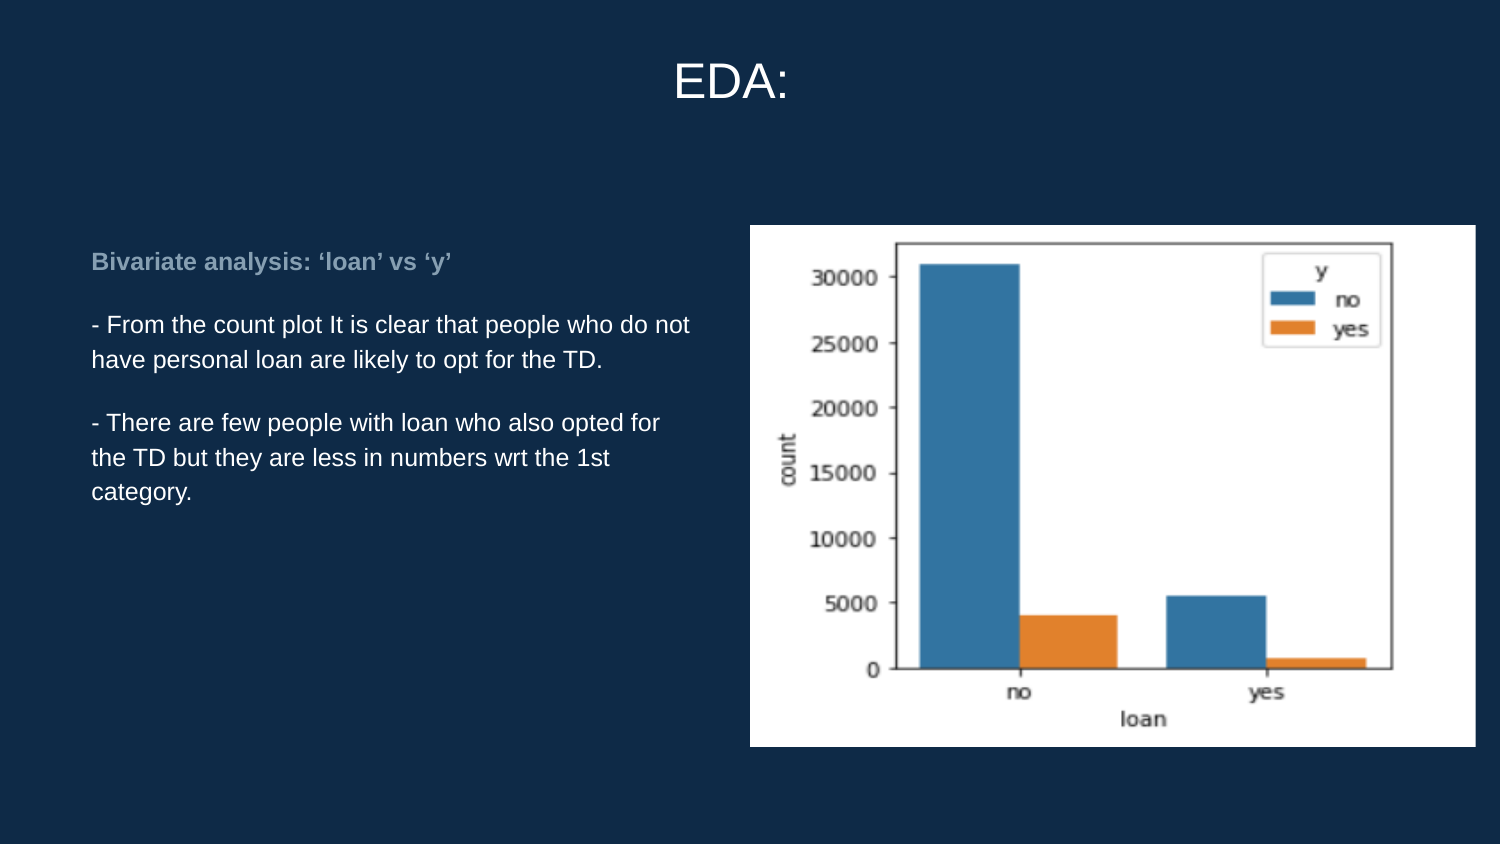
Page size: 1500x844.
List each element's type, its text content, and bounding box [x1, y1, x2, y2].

list Bivariate analysis: ‘loan’ vs ‘y’ - From the count plot It is clear that people who do not have personal loan are likely to opt for the TD. - There are few people with loan who also opted for the TD but they are less in numbers wrt the 1st category. [76, 225, 714, 561]
title EDA: [131, 33, 1332, 113]
picture [749, 224, 1476, 748]
